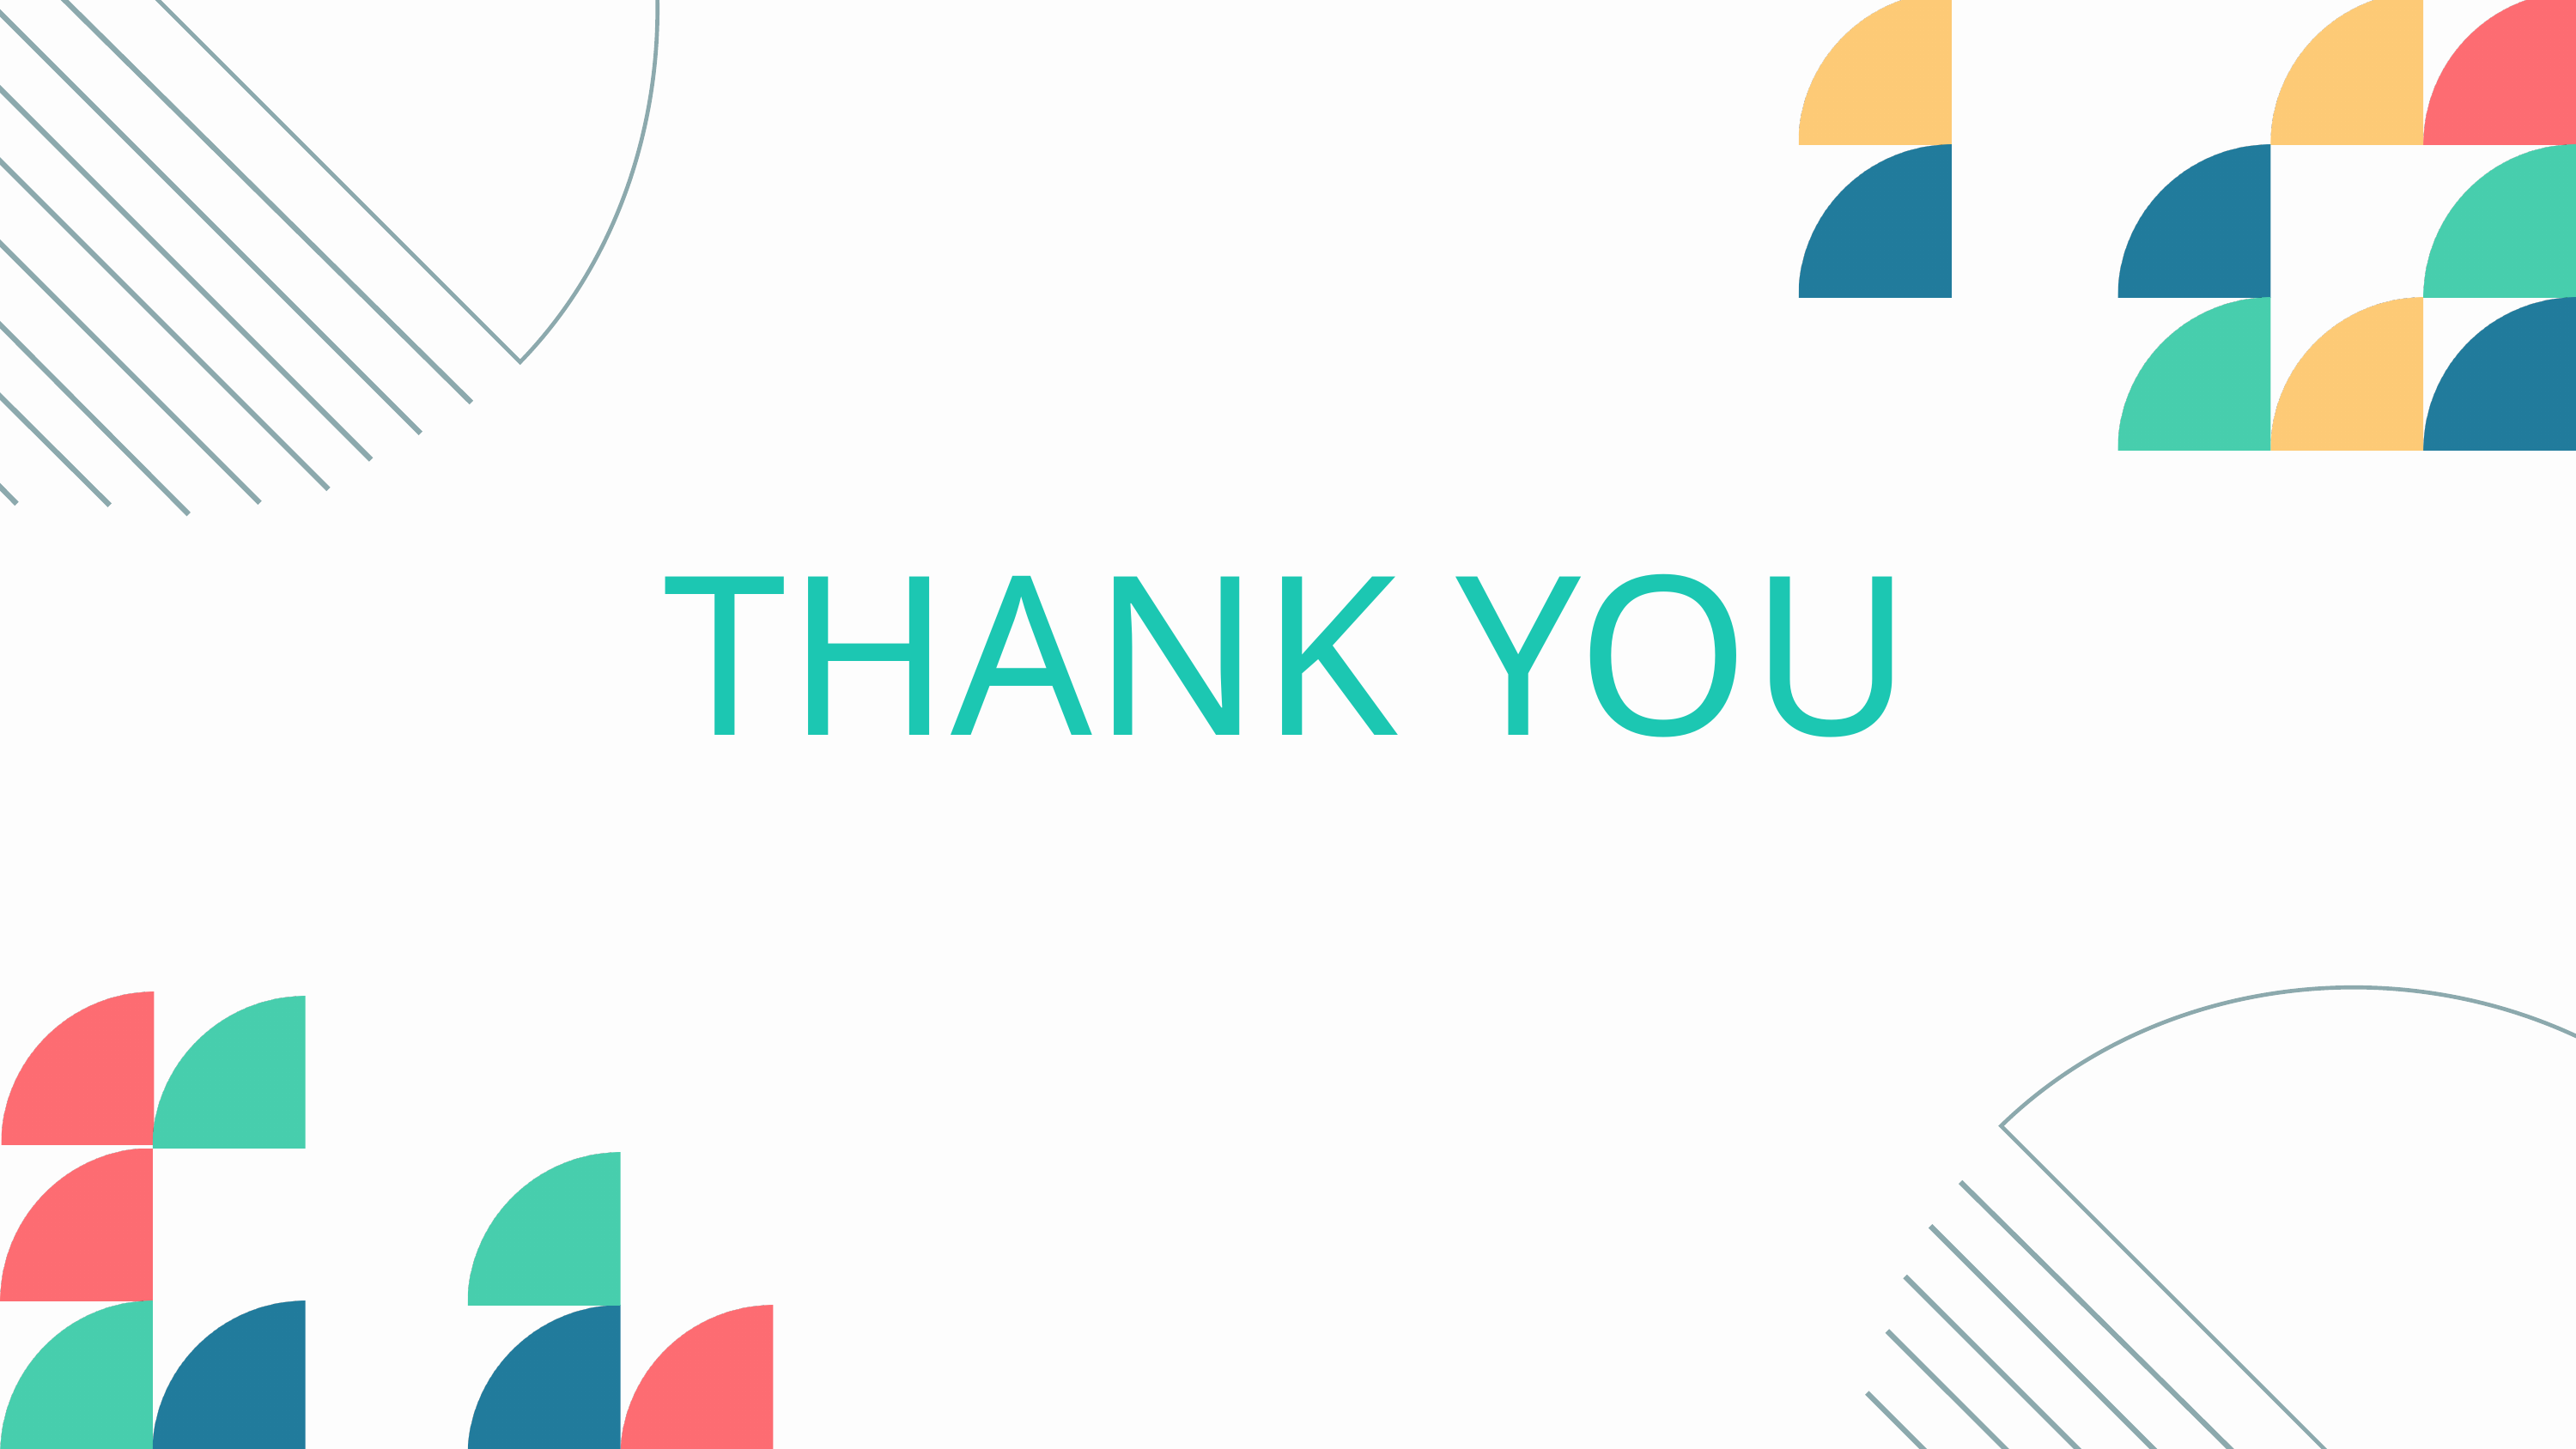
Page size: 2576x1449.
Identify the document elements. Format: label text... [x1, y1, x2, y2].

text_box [0, 0, 876, 517]
text_box [1, 991, 155, 1145]
text_box [620, 1305, 774, 1449]
text_box [2423, 144, 2576, 297]
text_box [152, 1300, 306, 1449]
text_box [1798, 144, 1952, 298]
text_box [2424, 0, 2576, 144]
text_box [1848, 770, 2576, 1449]
text_box [152, 996, 306, 1149]
text_box THANK YOU [539, 557, 2036, 780]
text_box [467, 1152, 621, 1306]
text_box [0, 1300, 152, 1449]
text_box [2424, 297, 2576, 451]
text_box [0, 1149, 153, 1300]
text_box [2117, 297, 2271, 451]
text_box [1798, 0, 1952, 144]
text_box [2271, 297, 2424, 451]
text_box [467, 1306, 620, 1449]
text_box [2117, 144, 2271, 297]
text_box [2270, 0, 2424, 145]
